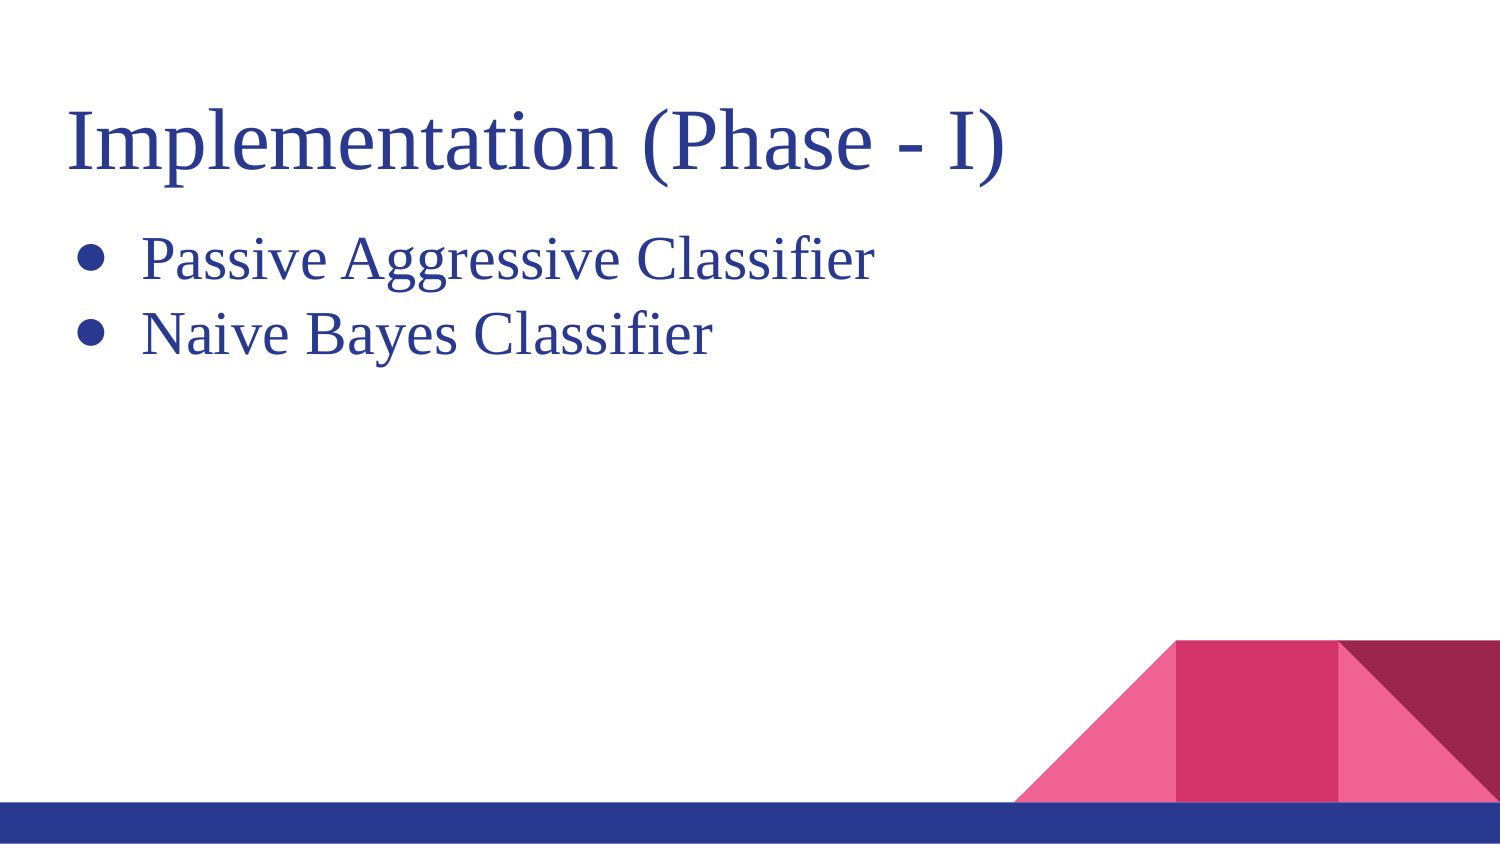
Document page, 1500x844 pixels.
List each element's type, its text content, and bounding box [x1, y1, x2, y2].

list Passive Aggressive Classifier Naive Bayes Classifier [51, 201, 1449, 750]
title Implementation (Phase - I) [51, 67, 1449, 167]
